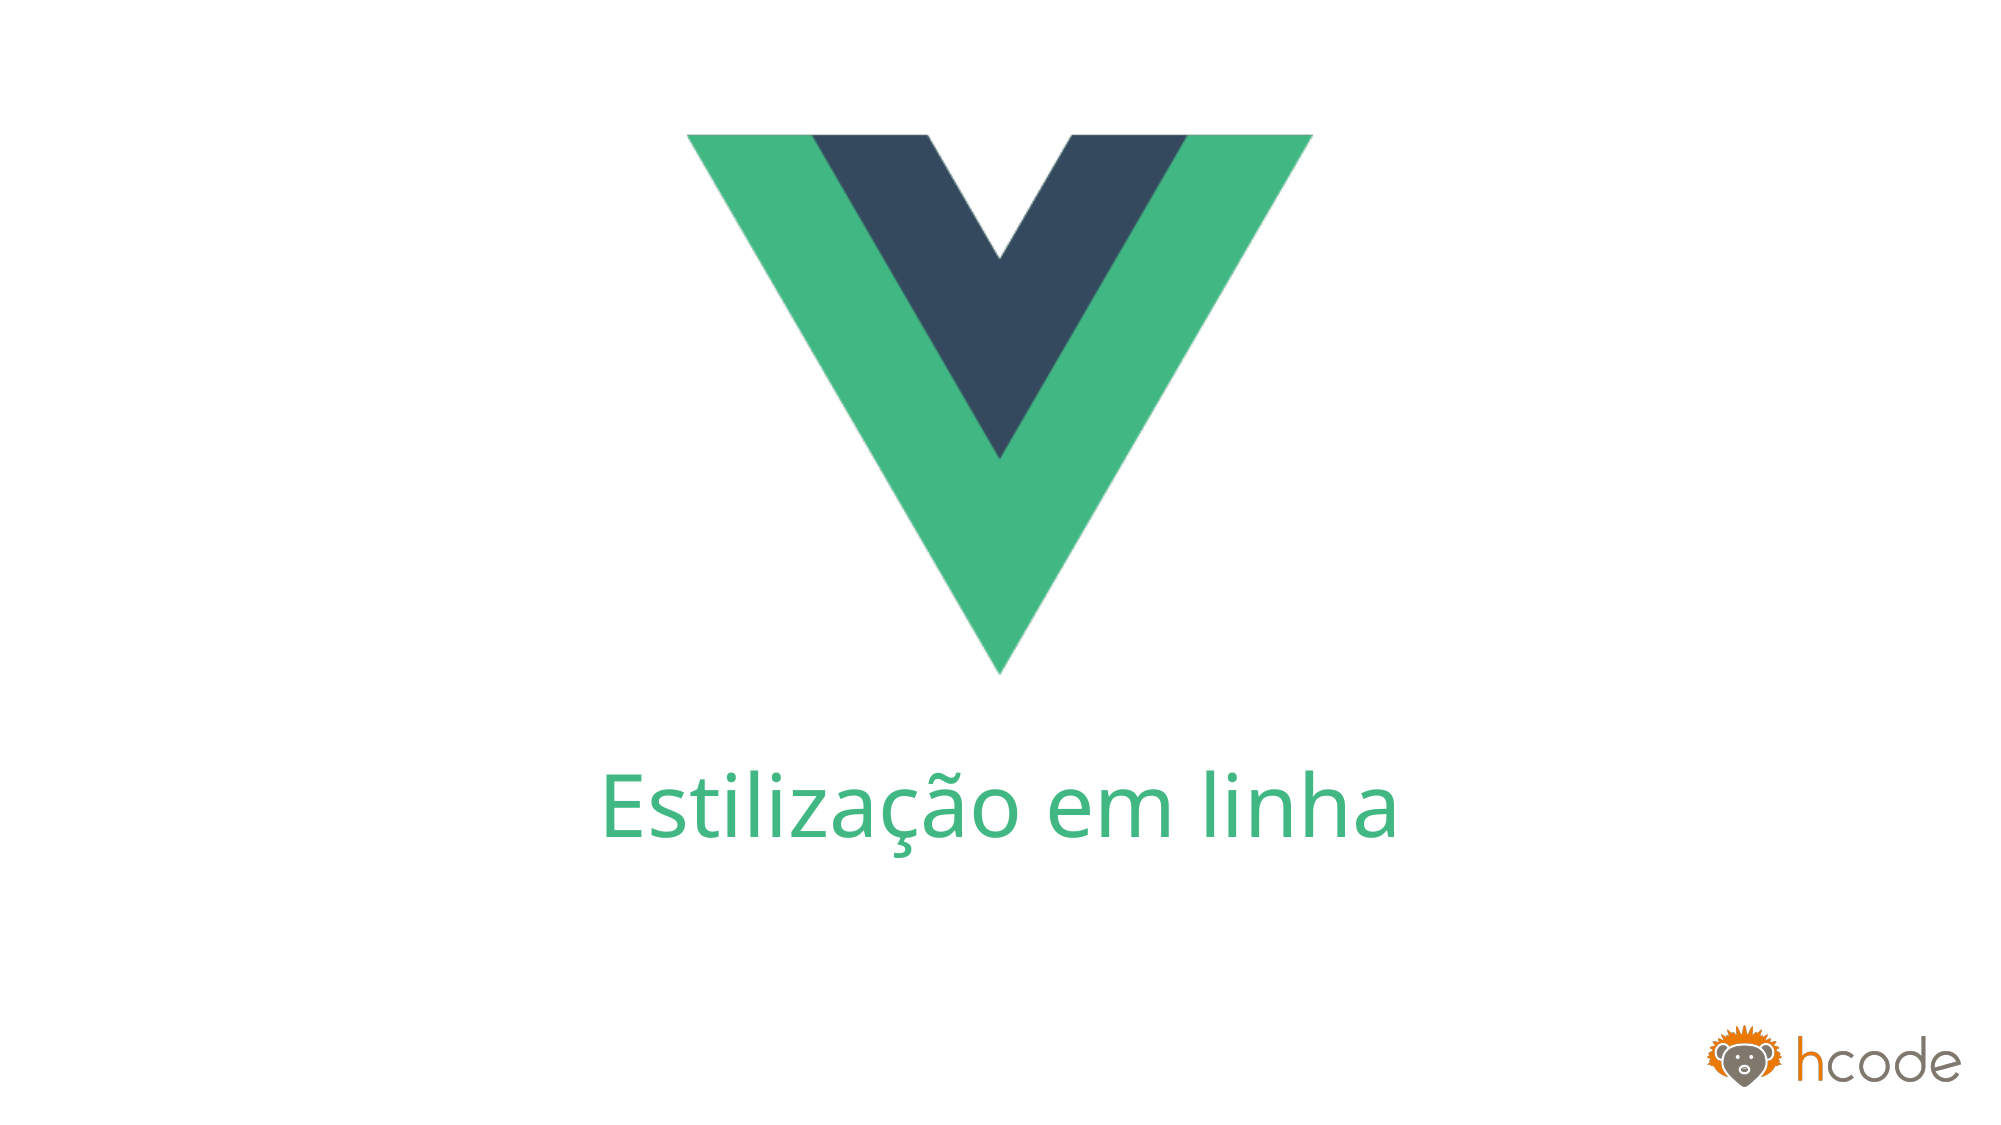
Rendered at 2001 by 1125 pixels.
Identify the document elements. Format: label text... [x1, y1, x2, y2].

picture [687, 93, 1313, 719]
picture [1707, 1025, 1962, 1087]
text_box Estilização em linha [79, 735, 1921, 920]
